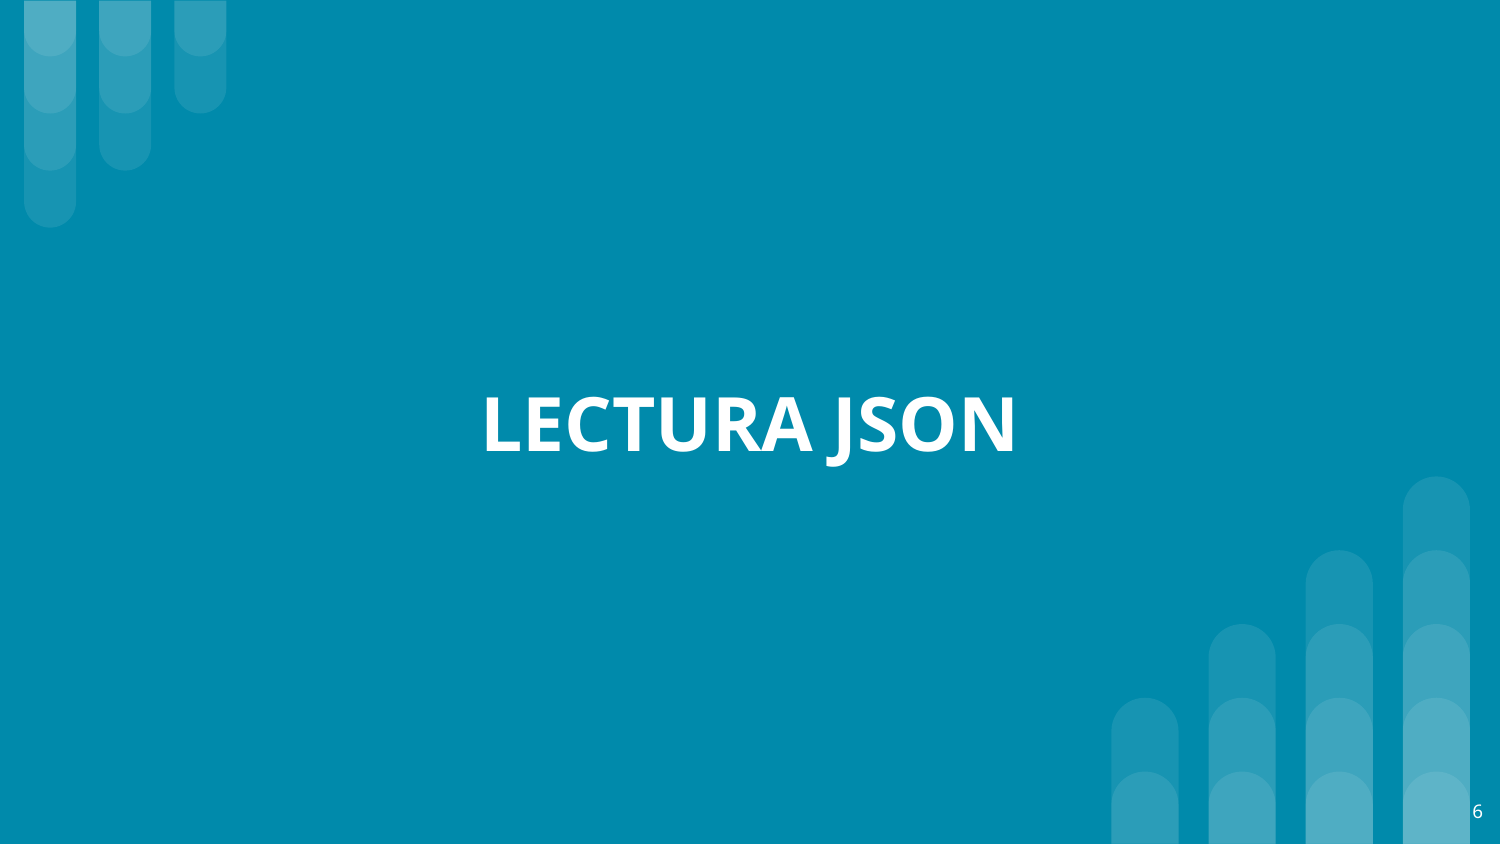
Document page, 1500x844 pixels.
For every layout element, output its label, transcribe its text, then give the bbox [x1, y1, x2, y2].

slide_number ‹#› [1408, 779, 1498, 844]
title LECTURA JSON [269, 268, 1231, 576]
